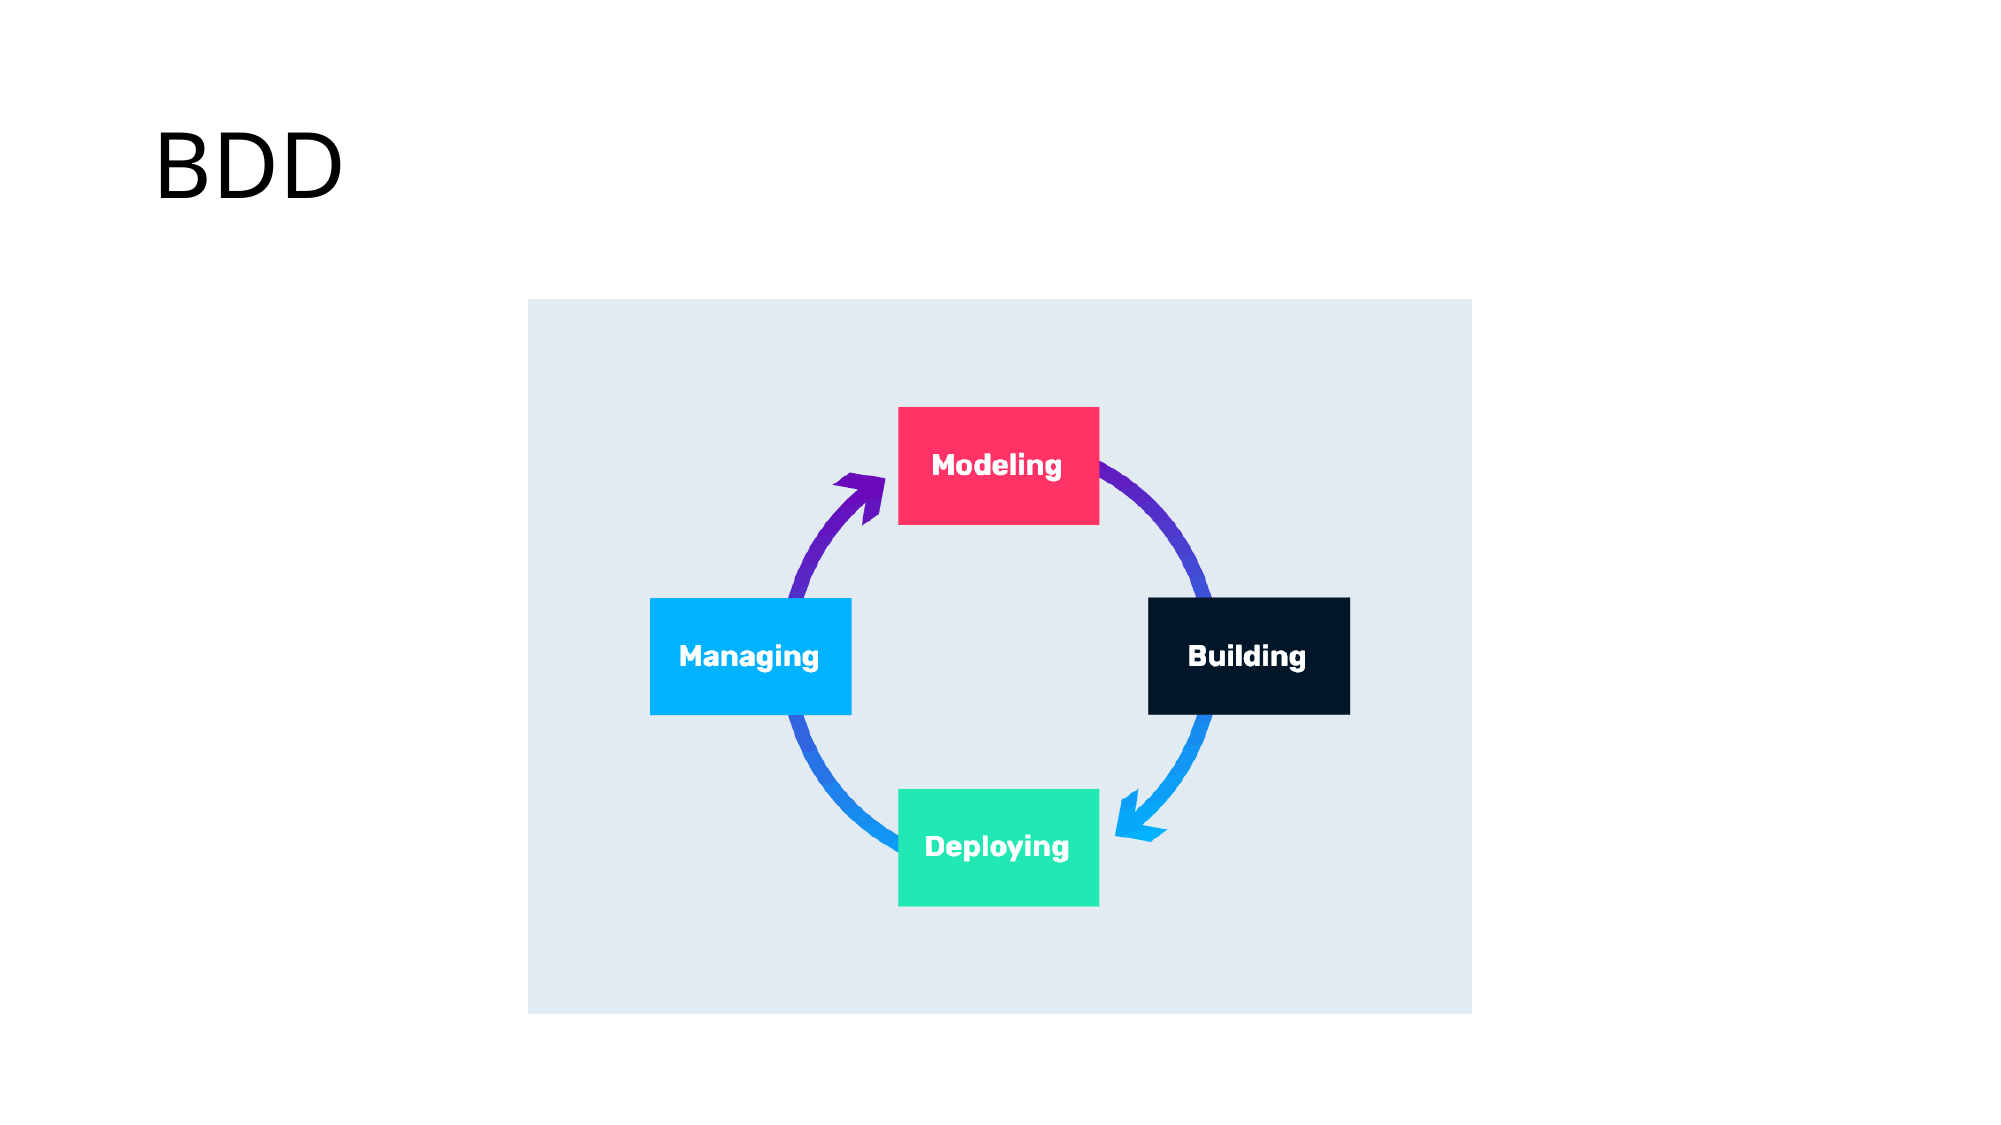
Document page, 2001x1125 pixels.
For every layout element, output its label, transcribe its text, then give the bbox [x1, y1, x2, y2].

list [528, 299, 1472, 1014]
title BDD [137, 59, 1863, 278]
